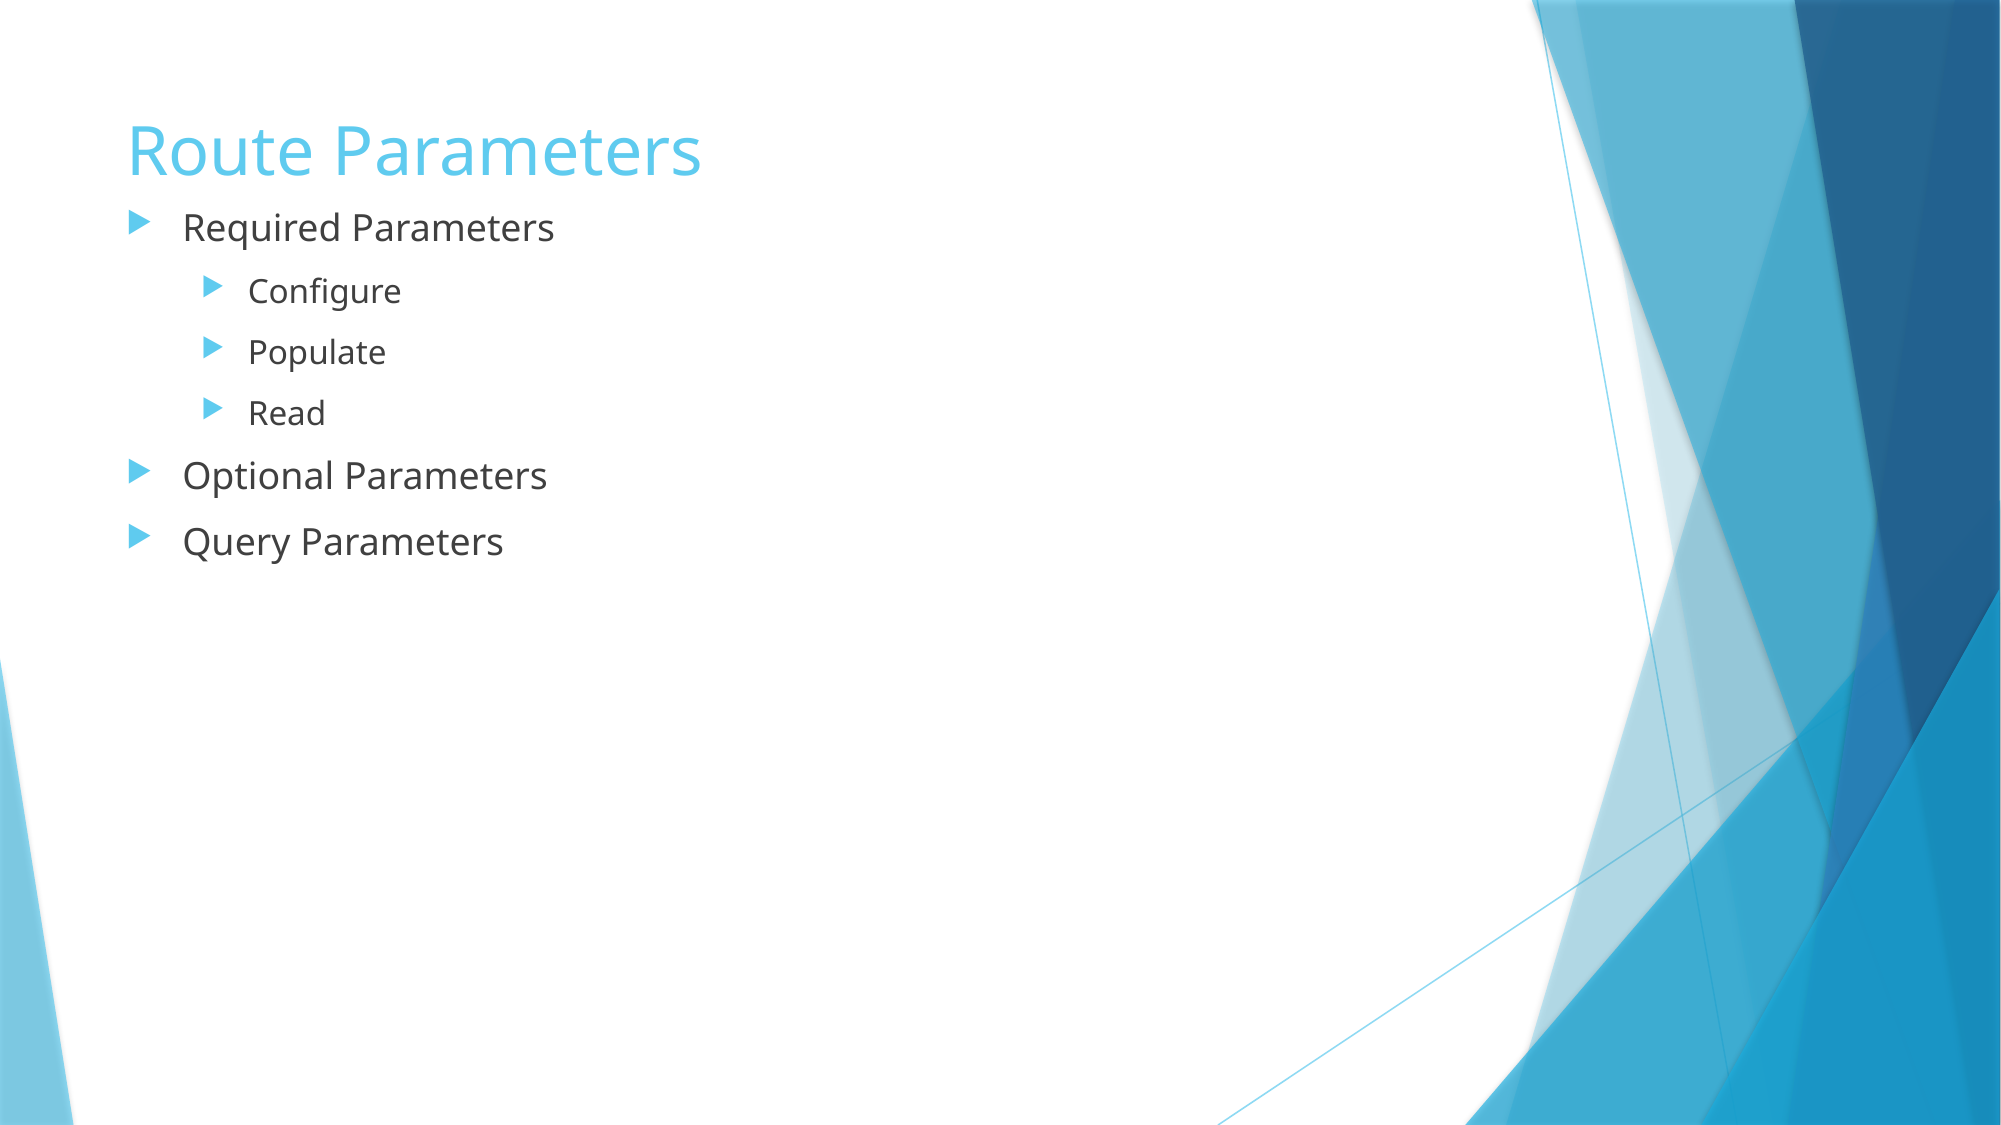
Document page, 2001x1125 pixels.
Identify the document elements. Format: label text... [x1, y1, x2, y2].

list Required Parameters Configure Populate Read Optional Parameters Query Parameters [111, 196, 1522, 1063]
title Route Parameters [111, 99, 1522, 196]
